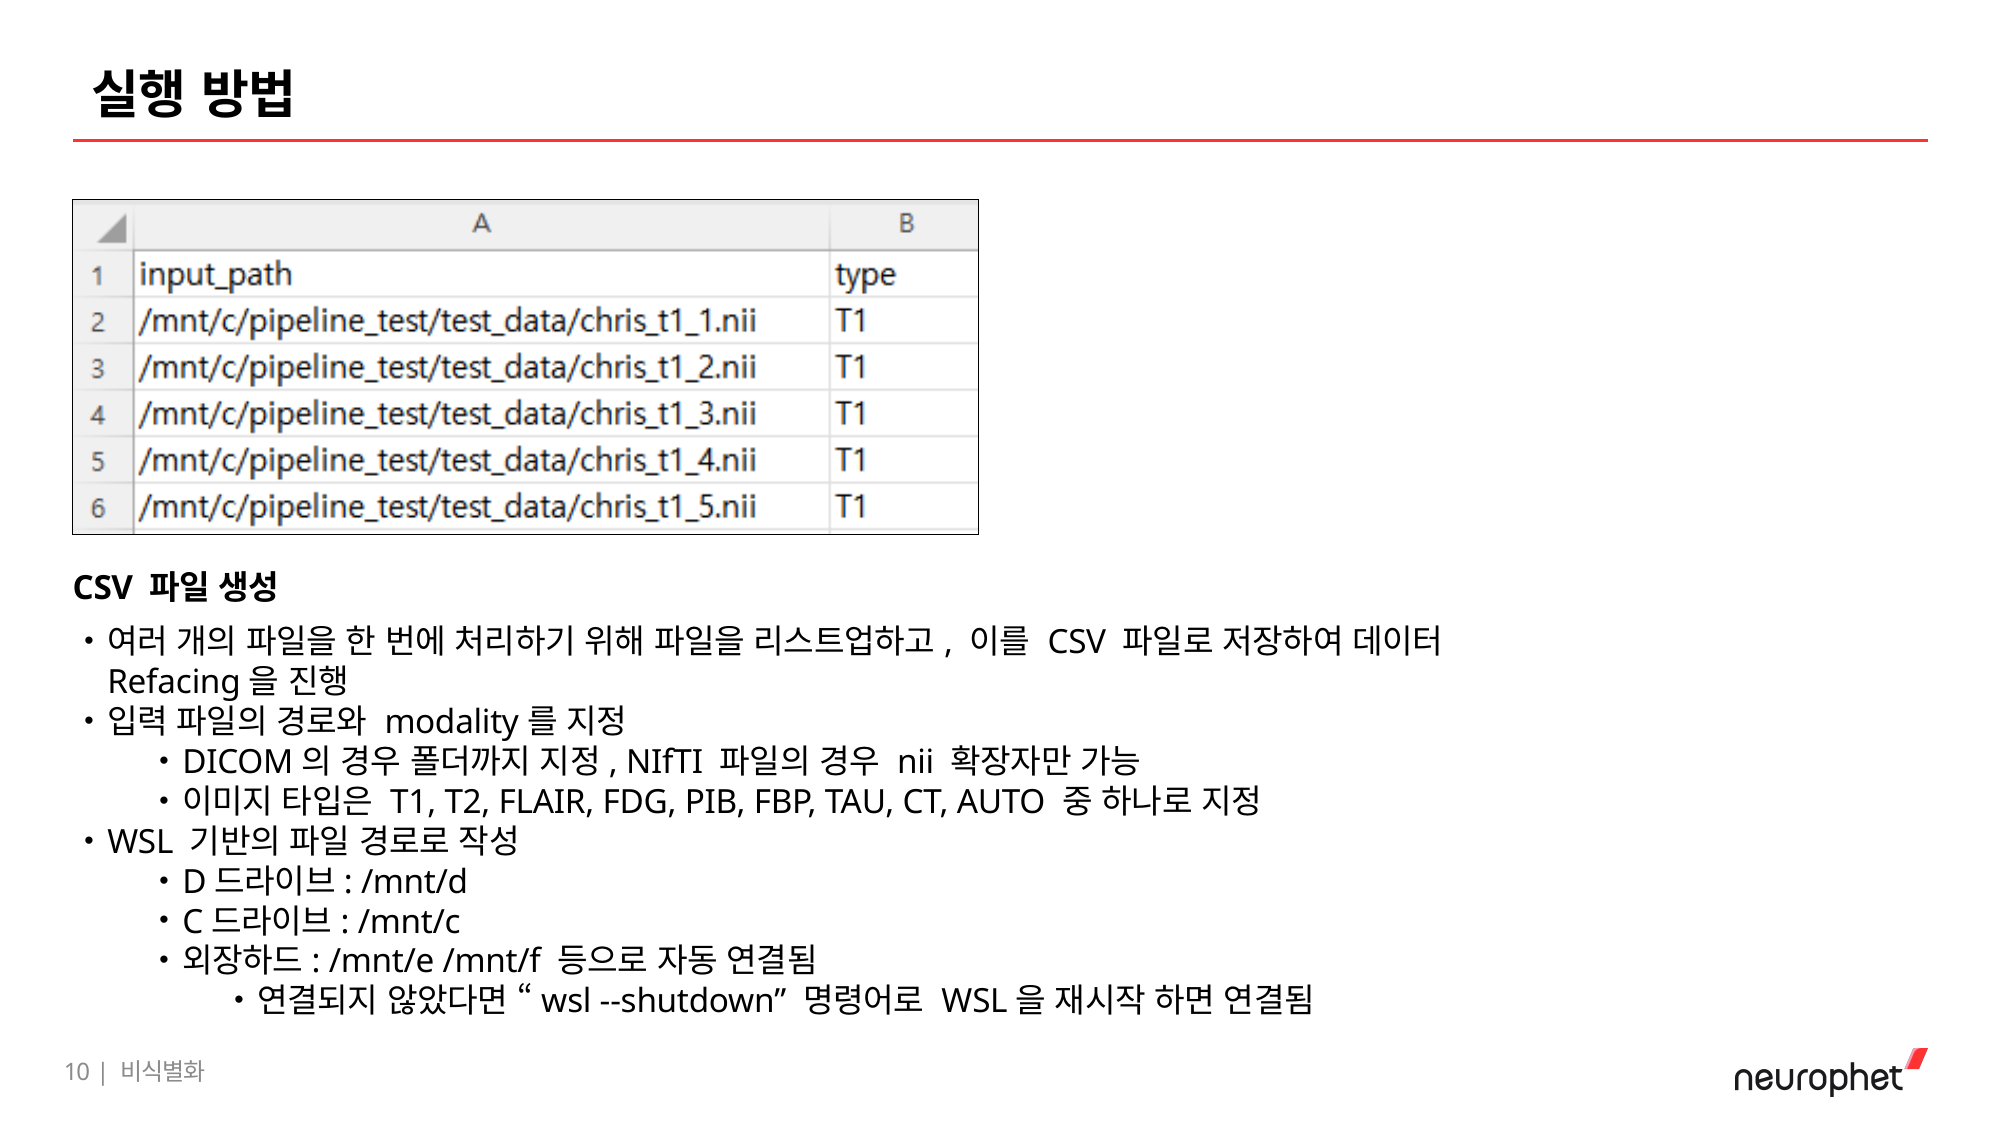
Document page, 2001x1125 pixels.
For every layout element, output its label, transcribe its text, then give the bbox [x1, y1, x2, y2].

slide_number 10 | 비식별화 [48, 1042, 499, 1103]
text_box 여러 개의 파일을 한 번에 처리하기 위해 파일을 리스트업하고, 이를 CSV 파일로 저장하여 데이터 Refacing을 진행 입력 파일의 경로와 modality를 지정 DICOM의 경우 폴더까지 지정, NIfTI 파일의 경우 nii 확장자만 가능 이미지 타입은 T1, T2, FLAIR, FDG, PIB, FBP, TAU, CT, AUTO 중 하나로 지정 WSL 기반의 파일 경로로 작성 D드라이브: /mnt/d C드라이브: /mnt/c 외장하드: /mnt/e /mnt/f 등으로 자동 연결됨 연결되지 않았다면 “wsl --shutdown” 명령어로 WSL을 재시작 하면 연결됨 [72, 612, 1482, 1027]
text_box CSV 파일 생성 [72, 558, 539, 612]
title 실행 방법 [73, 59, 1863, 134]
picture [1735, 1048, 1928, 1097]
picture [72, 199, 979, 535]
